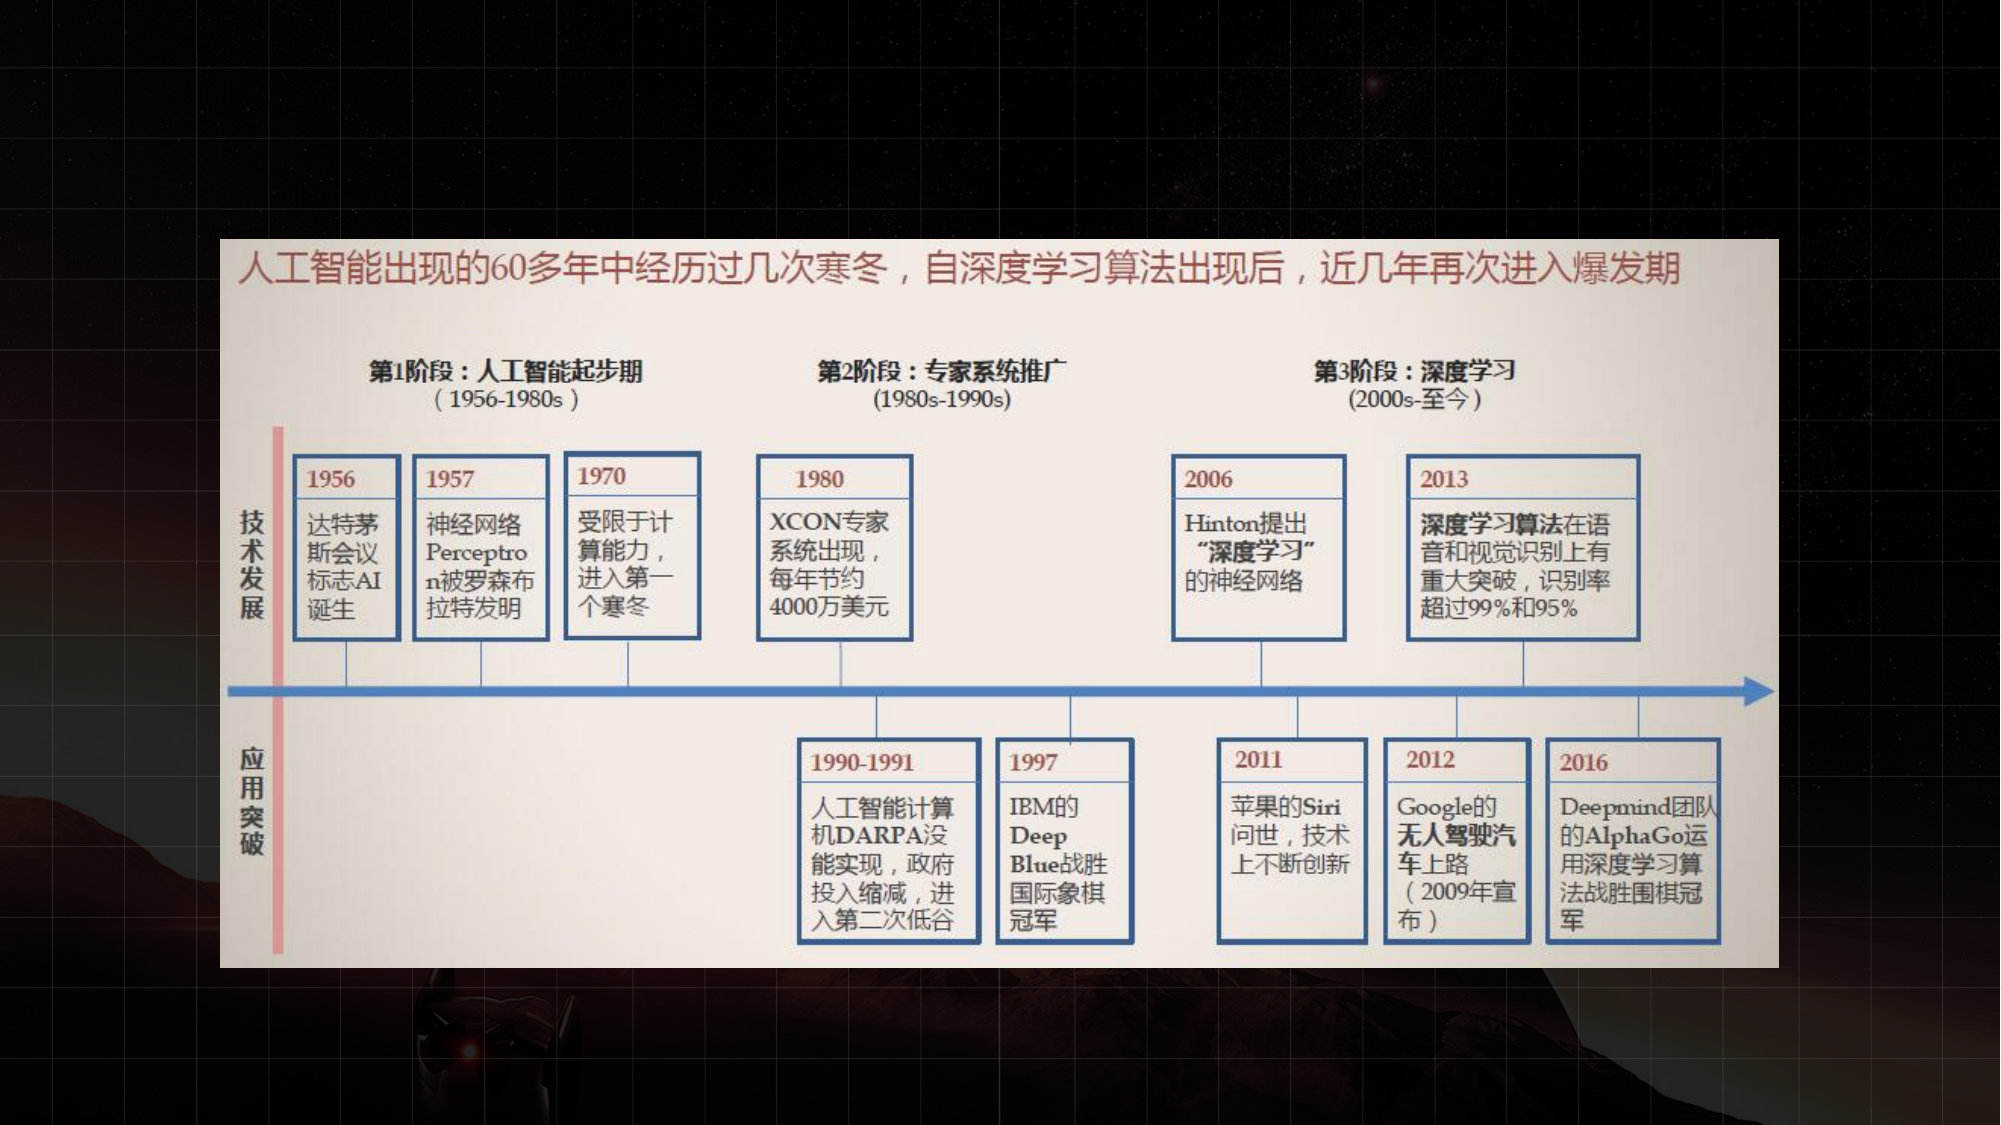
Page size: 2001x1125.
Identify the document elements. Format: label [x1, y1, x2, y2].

picture [220, 239, 1779, 968]
